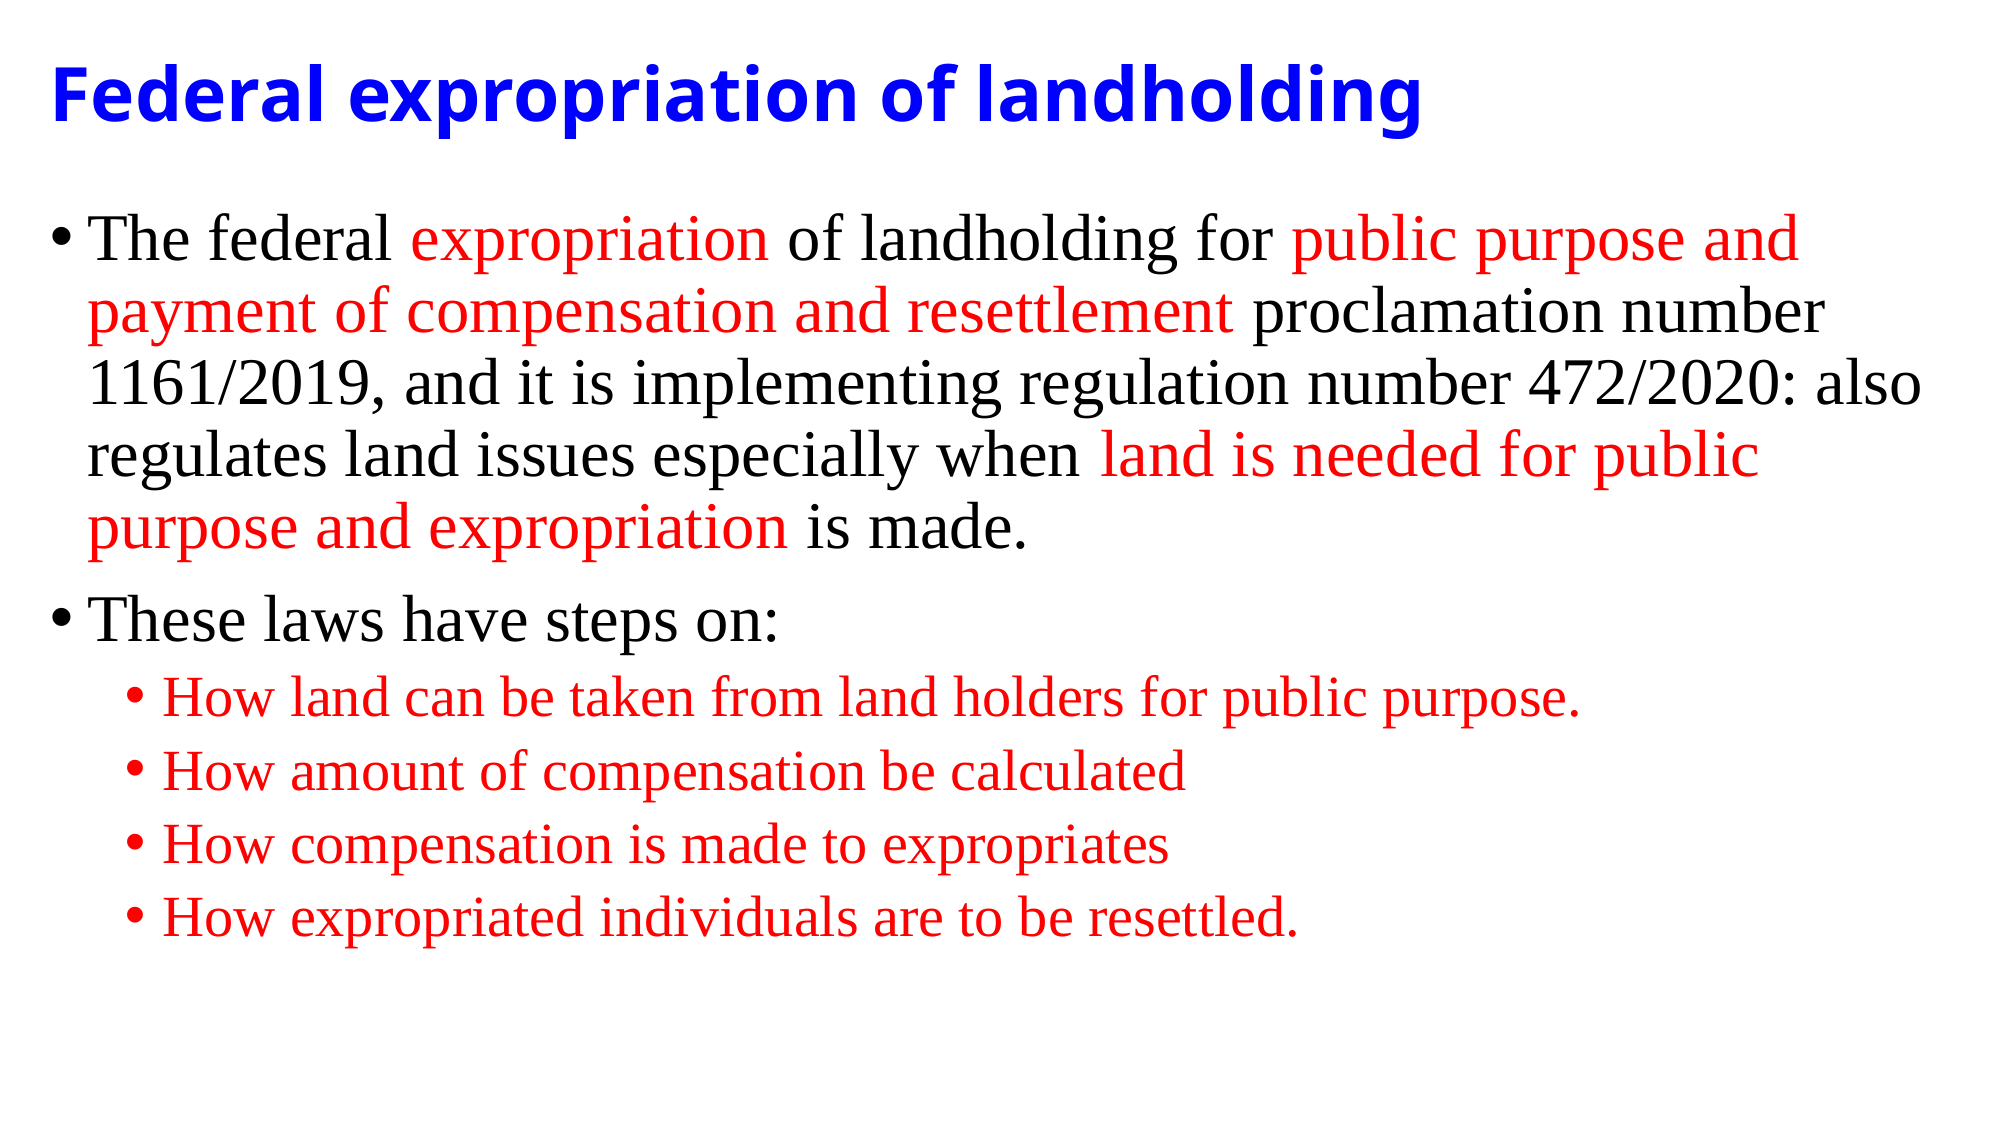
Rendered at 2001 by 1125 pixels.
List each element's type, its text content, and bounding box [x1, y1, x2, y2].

title Federal expropriation of landholding [34, 14, 1950, 181]
list The federal expropriation of landholding for public purpose and payment of compensation and resettlement proclamation number 1161/2019, and it is implementing regulation number 472/2020: also regulates land issues especially when land is needed for public purpose and expropriation is made. These laws have steps on: How land can be taken from land holders for public purpose. How amount of compensation be calculated How compensation is made to expropriates How expropriated individuals are to be resettled. [34, 195, 1950, 1014]
